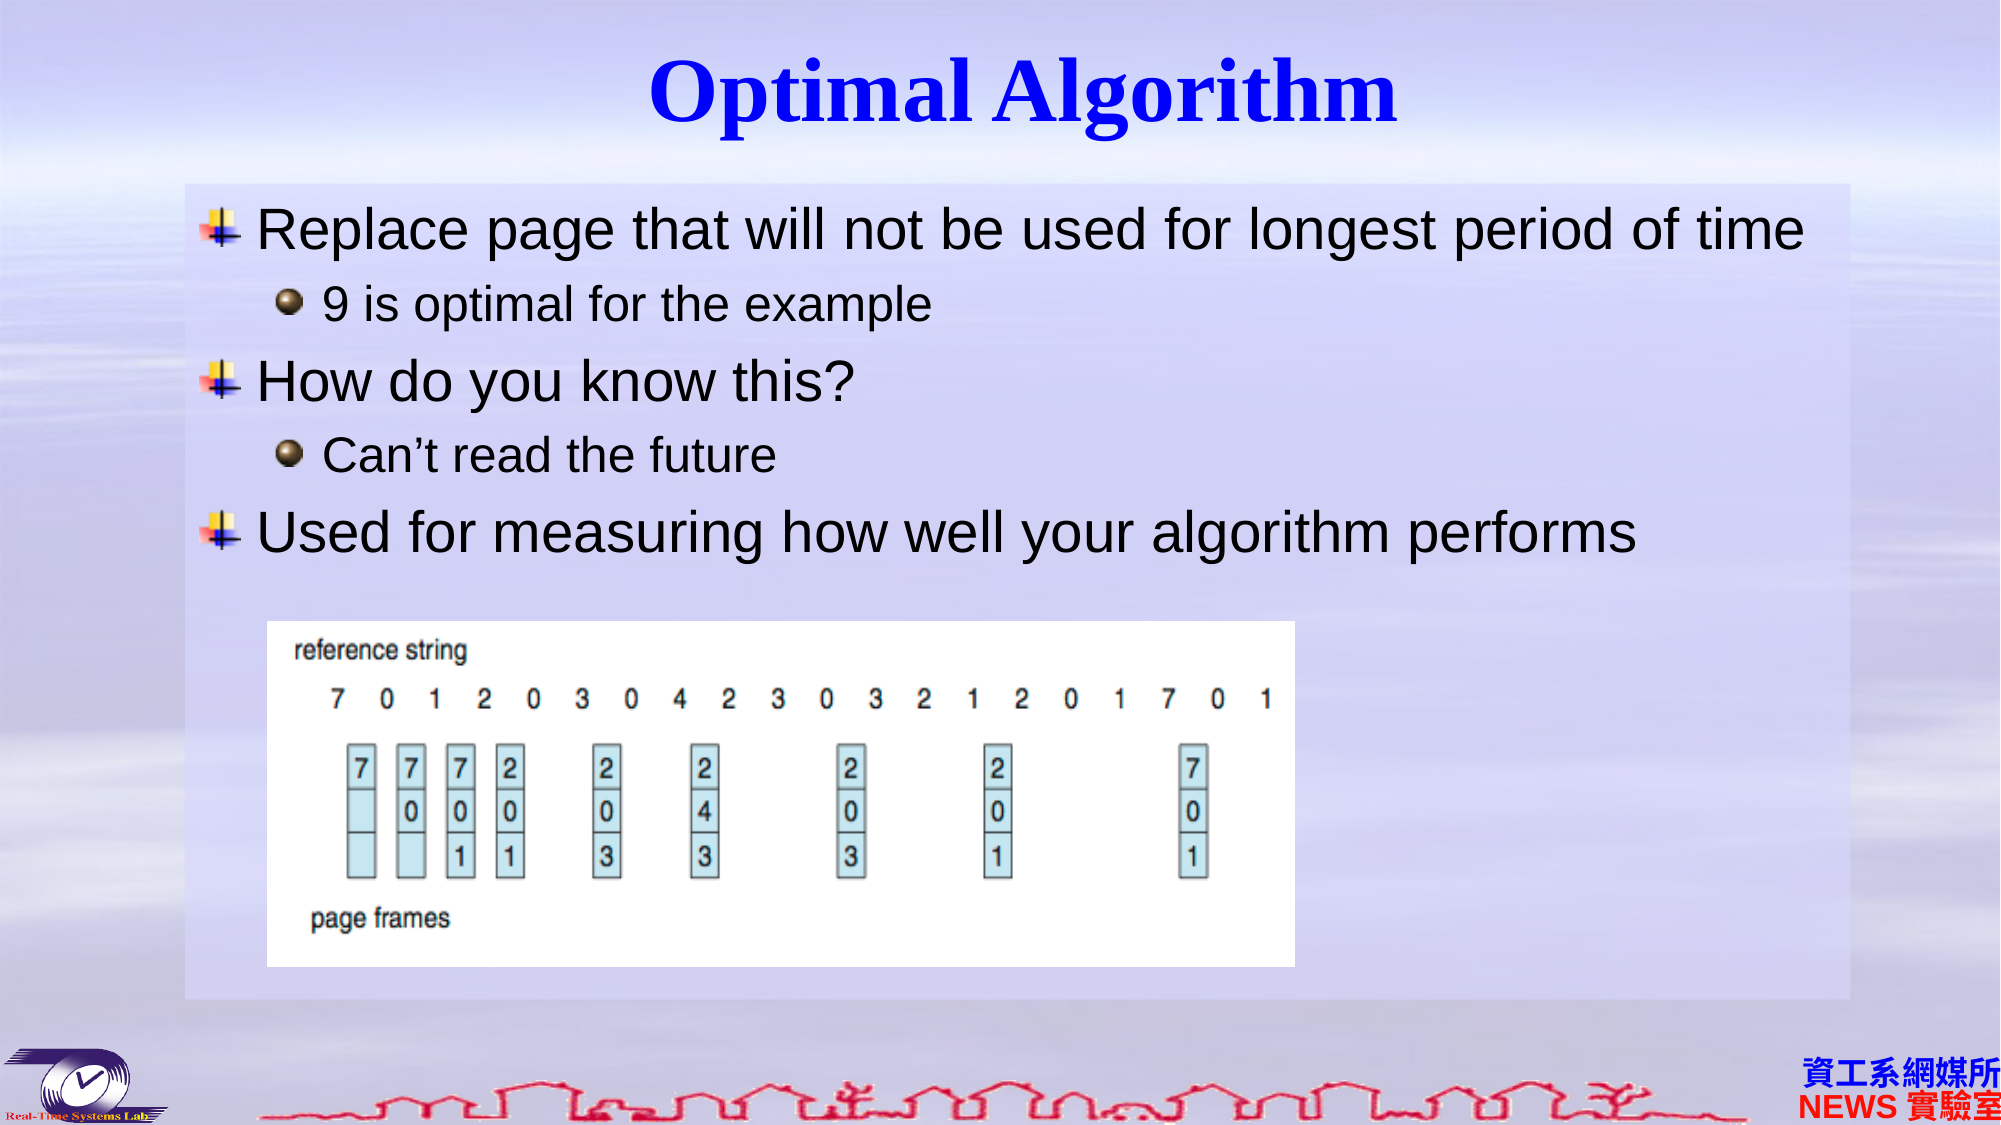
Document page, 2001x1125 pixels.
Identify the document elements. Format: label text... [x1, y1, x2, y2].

picture [0, 0, 2001, 1125]
title Optimal Algorithm [372, 37, 1675, 133]
list Replace page that will not be used for longest period of time 9 is optimal for the example How do you know this? Can’t read the future Used for measuring how well your algorithm performs [184, 183, 1851, 1000]
